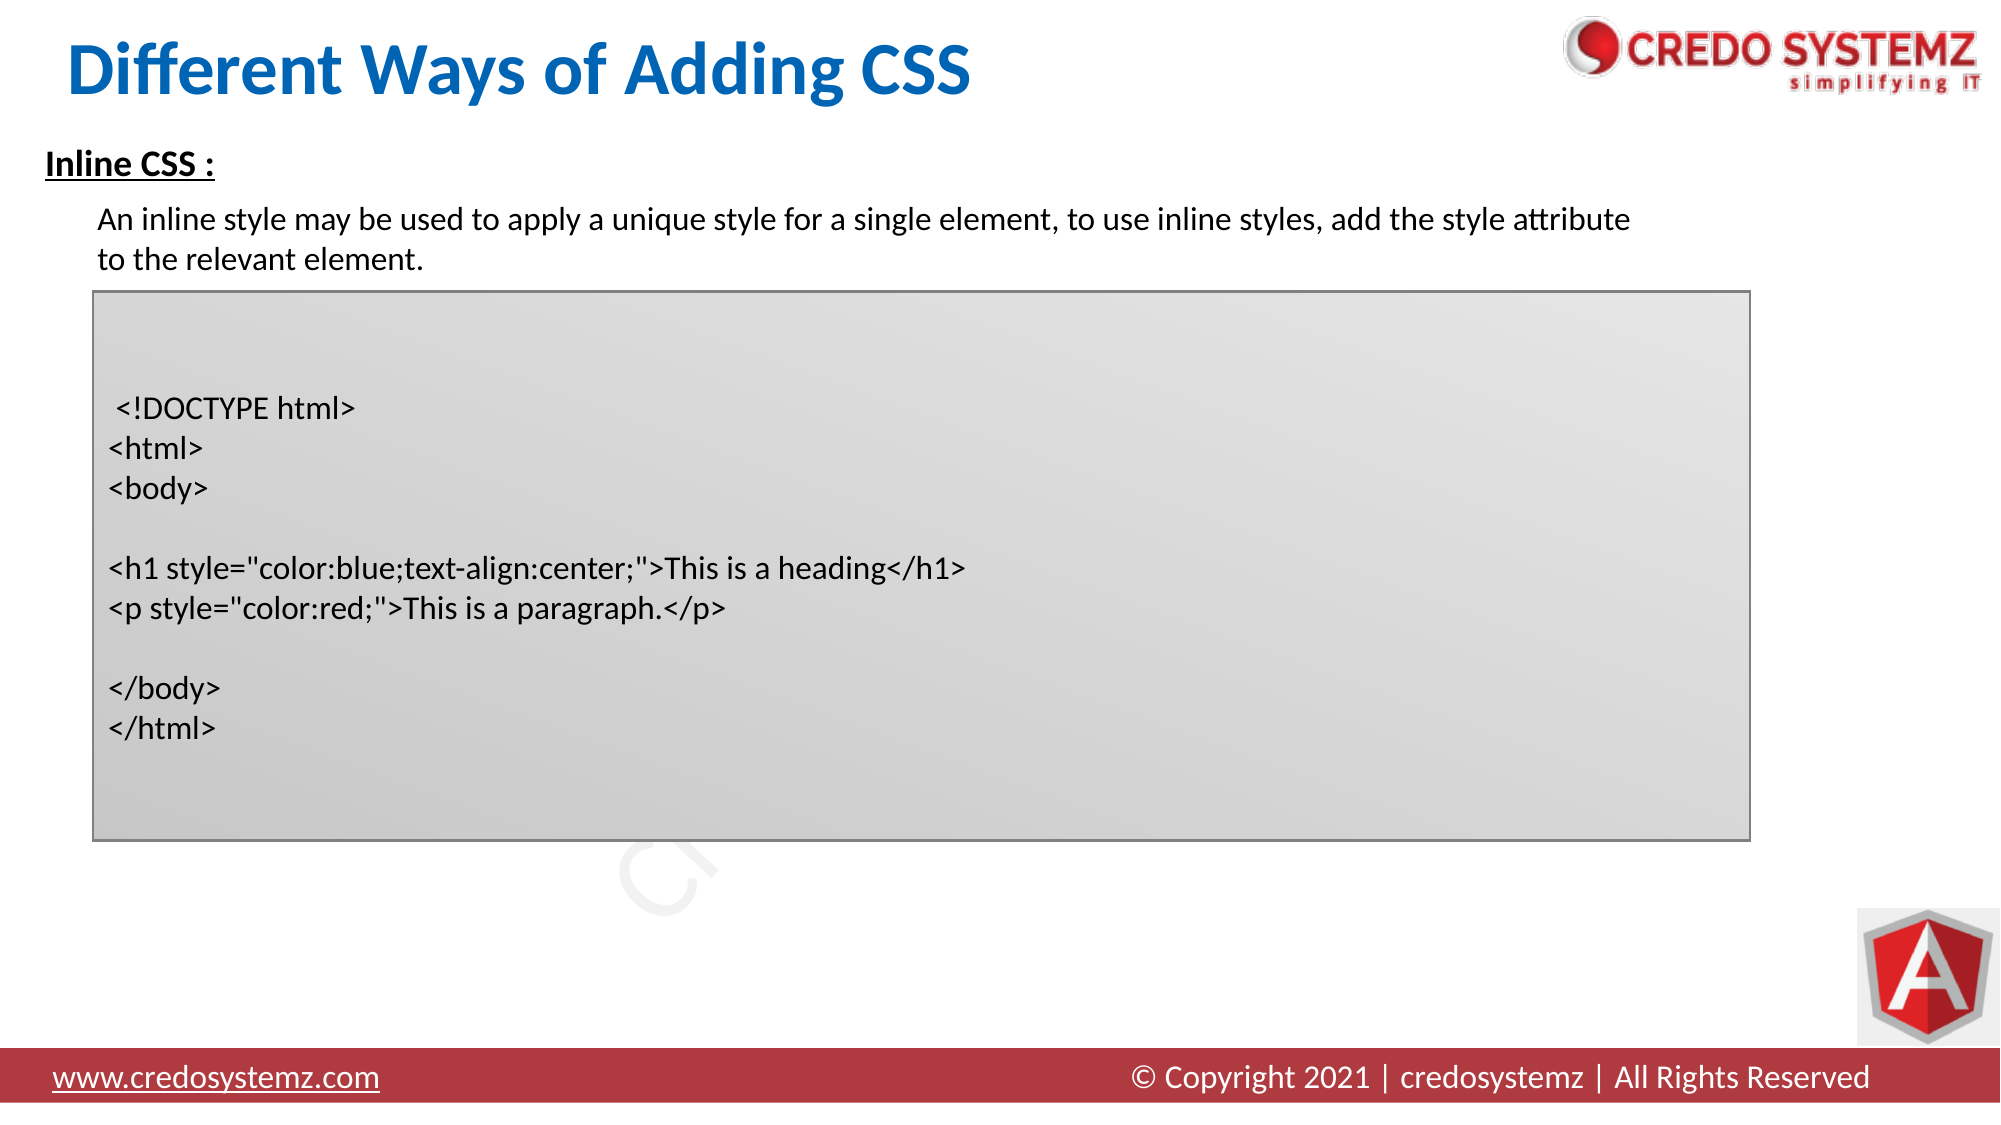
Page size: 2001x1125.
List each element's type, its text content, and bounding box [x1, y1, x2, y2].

text_box Different Ways of Adding CSS [52, 22, 1659, 126]
text_box <!DOCTYPE html> <html> <body> <h1 style="color:blue;text-align:center;">This is a heading</h1> <p style="color:red;">This is a paragraph.</p> </body> </html> [92, 290, 1751, 842]
text_box An inline style may be used to apply a unique style for a single element, to use inline styles, add the style attribute to the relevant element. [82, 189, 1673, 285]
picture [1857, 908, 2000, 1046]
text_box www.credosystemz.com © Copyright 2021 | credosystemz | All Rights Reserved [0, 1048, 2000, 1103]
text_box Inline CSS : [30, 108, 324, 191]
picture [1561, 15, 1982, 95]
